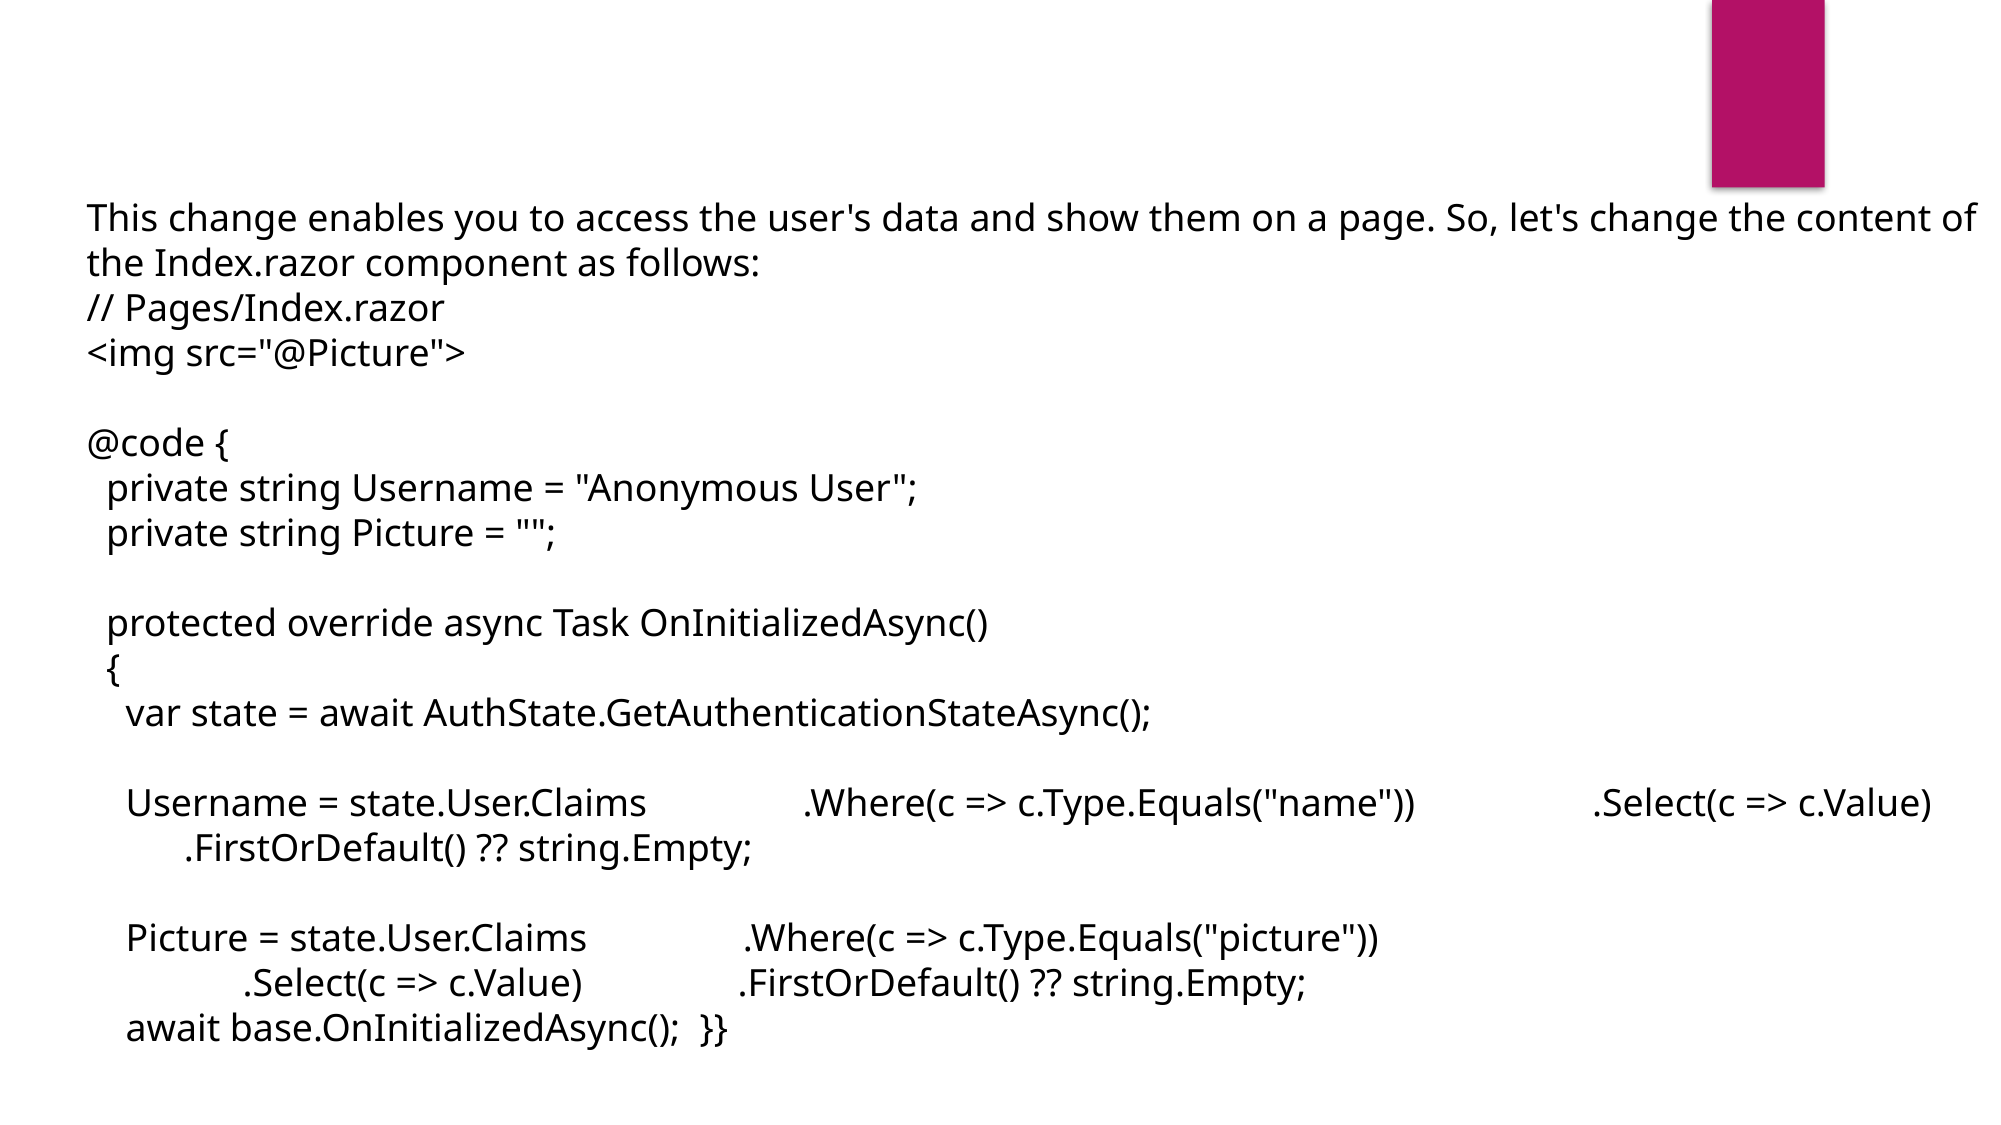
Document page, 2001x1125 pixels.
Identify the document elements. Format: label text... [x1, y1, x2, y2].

text_box This change enables you to access the user's data and show them on a page. So, let's change the content of the Index.razor component as follows: // Pages/Index.razor <img src="@Picture"> @code { private string Username = "Anonymous User"; private string Picture = ""; protected override async Task OnInitializedAsync() { var state = await AuthState.GetAuthenticationStateAsync(); Username = state.User.Claims .Where(c => c.Type.Equals("name")) .Select(c => c.Value) .FirstOrDefault() ?? string.Empty; Picture = state.User.Claims .Where(c => c.Type.Equals("picture")) .Select(c => c.Value) .FirstOrDefault() ?? string.Empty; await base.OnInitializedAsync(); }} [71, 186, 2000, 1057]
